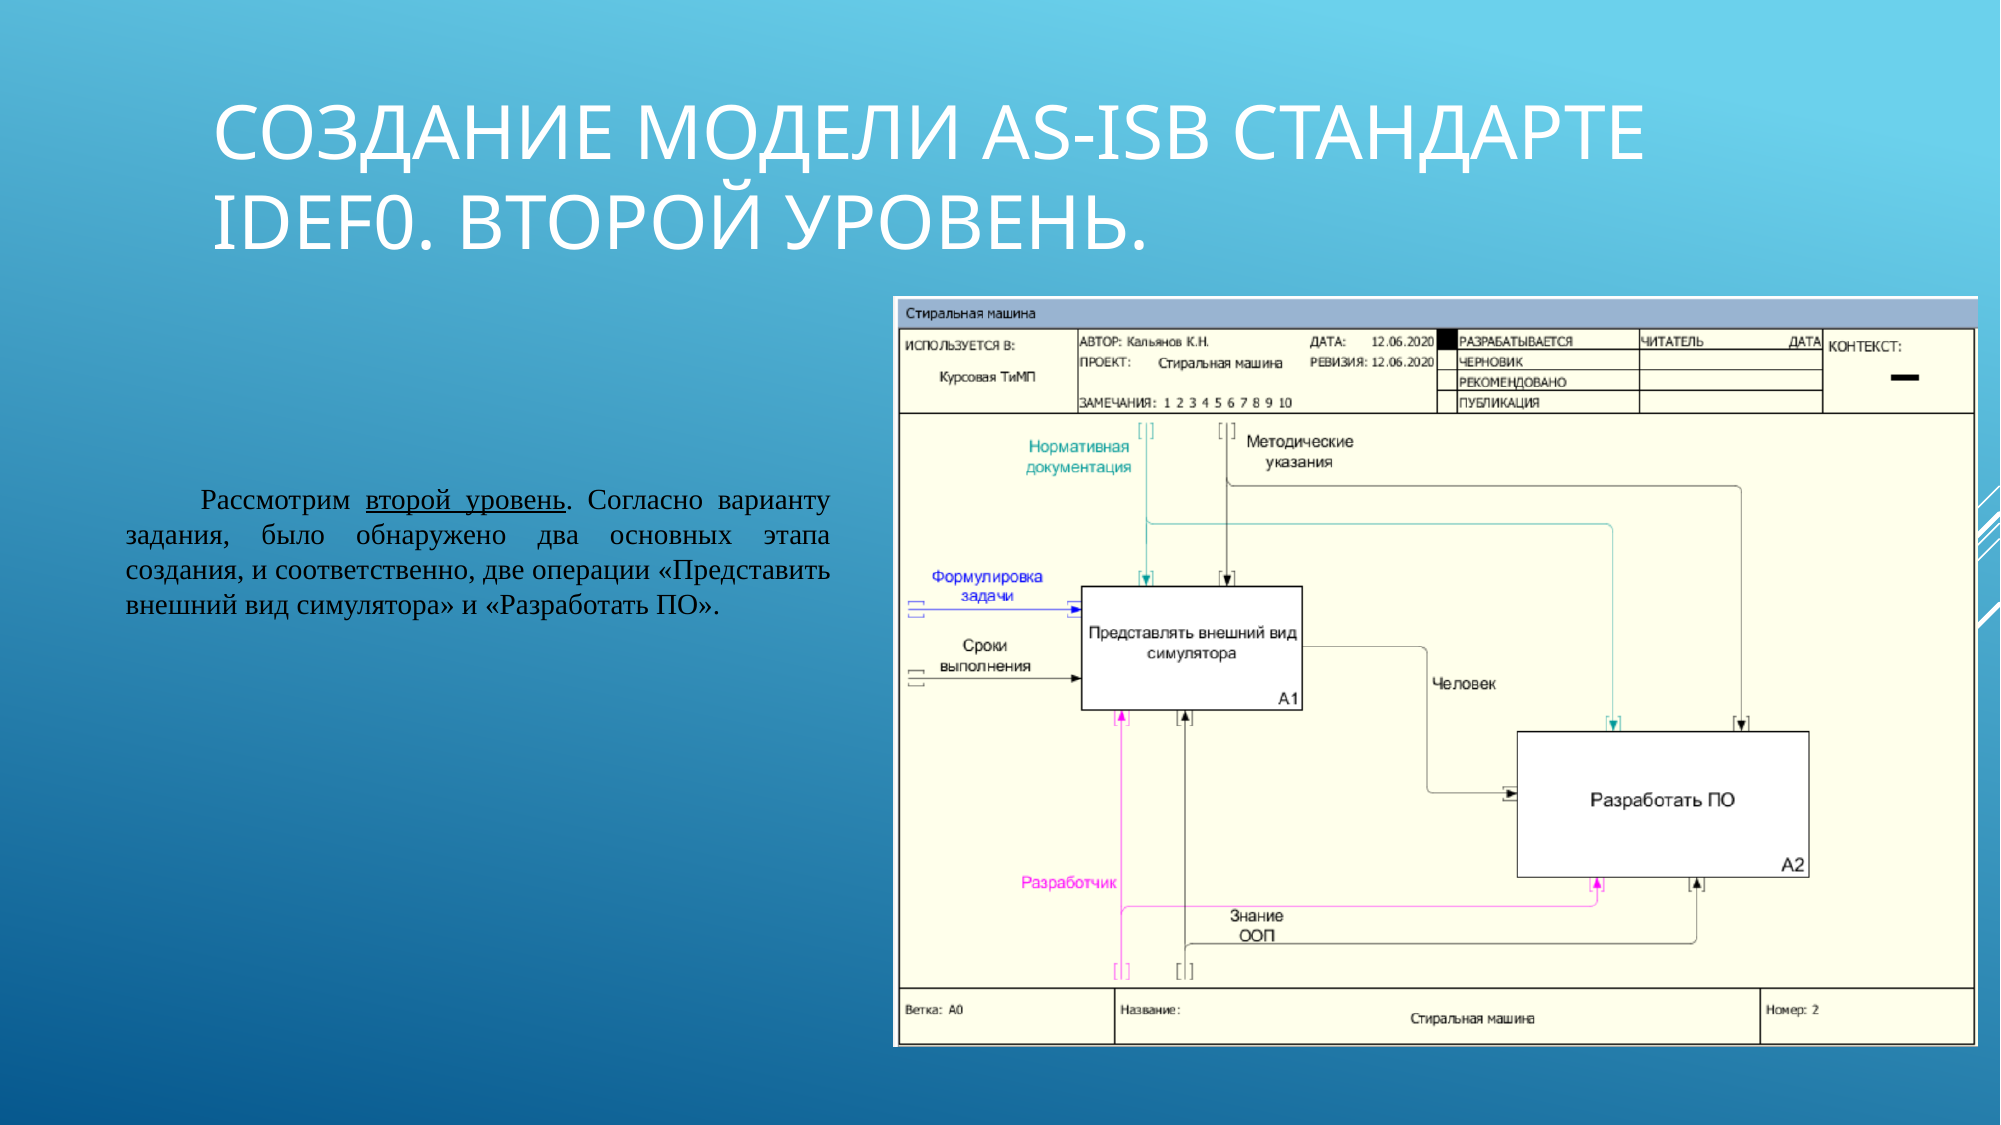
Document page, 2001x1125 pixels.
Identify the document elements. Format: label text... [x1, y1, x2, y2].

picture [893, 296, 1979, 1047]
list Рассмотрим второй уровень. Согласно варианту задания, было обнаружено два основных этапа создания, и соответственно, две операции «Представить внешний вид симулятора» и «Разработать ПО». [110, 137, 847, 1035]
title Создание модели Аs-Isв стандарте IDEF0. Второй уровень. [197, 53, 1823, 297]
